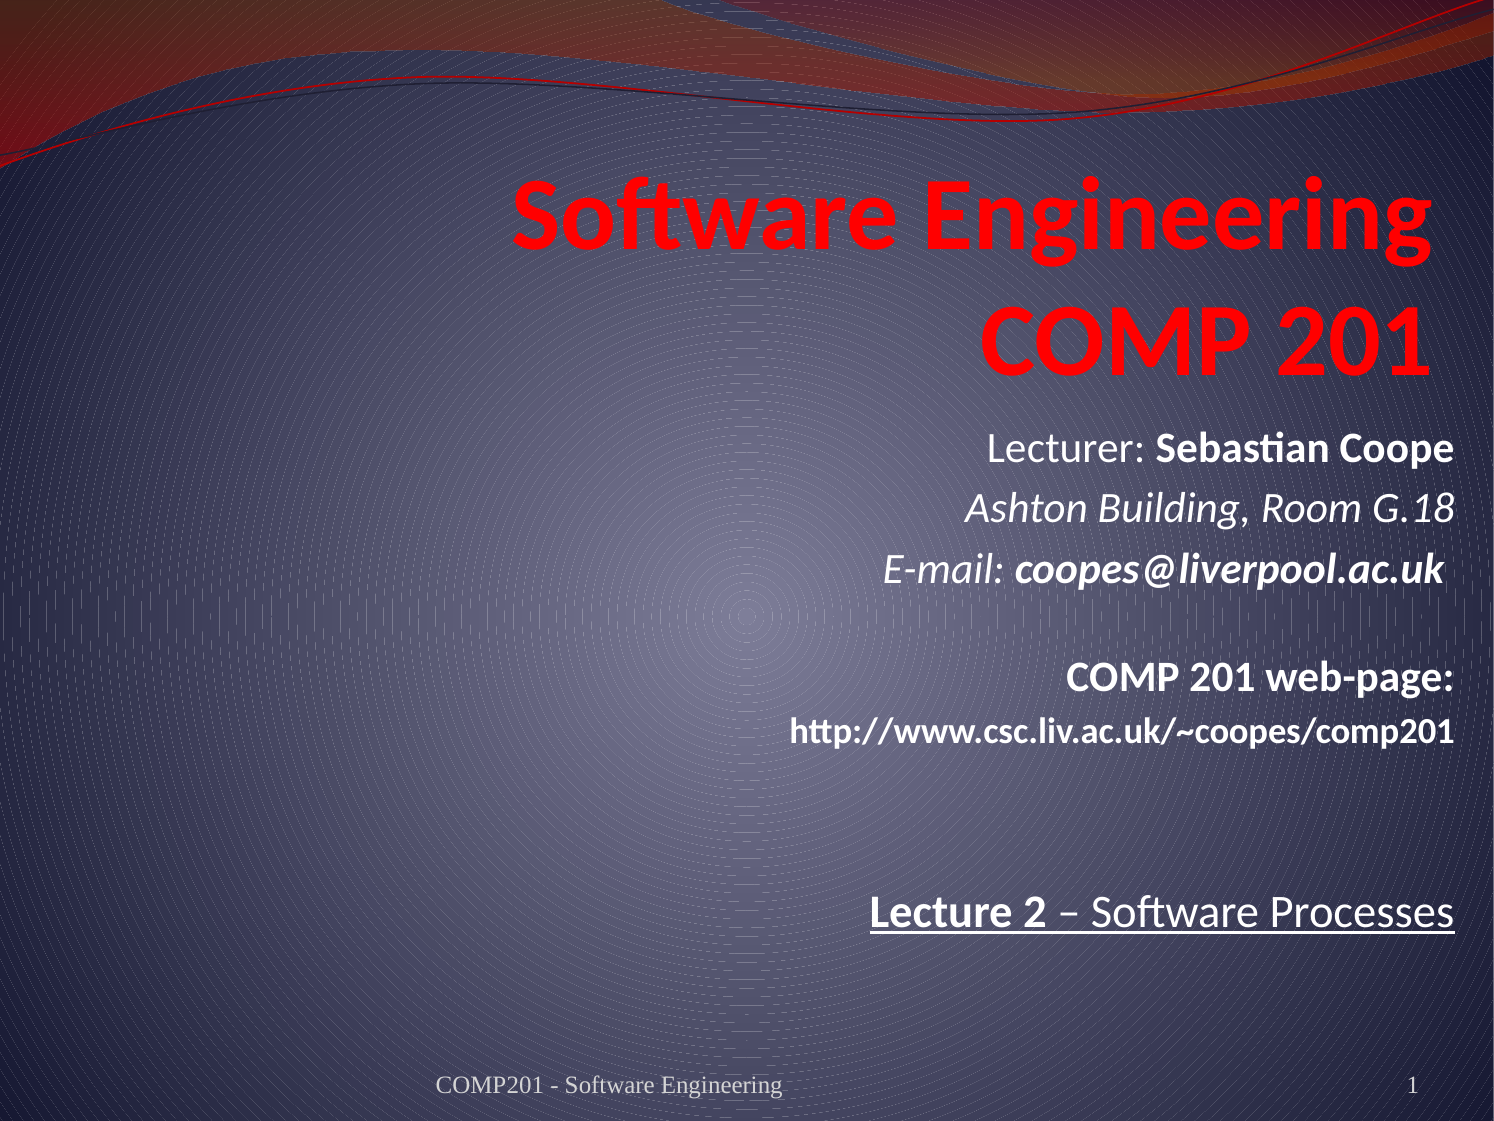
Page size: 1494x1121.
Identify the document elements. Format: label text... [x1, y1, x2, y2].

subtitle Lecturer: Sebastian Coope Ashton Building, Room G.18 E-mail: coopes@liverpool.ac.uk COMP 201 web-page: http://www.csc.liv.ac.uk/~coopes/comp201 Lecture 2 – Software Processes [55, 411, 1464, 948]
slide_number 1 [1294, 1038, 1420, 1099]
text_box Software Engineering COMP 201 [418, 138, 1449, 404]
footer COMP201 - Software Engineering [435, 1038, 984, 1099]
